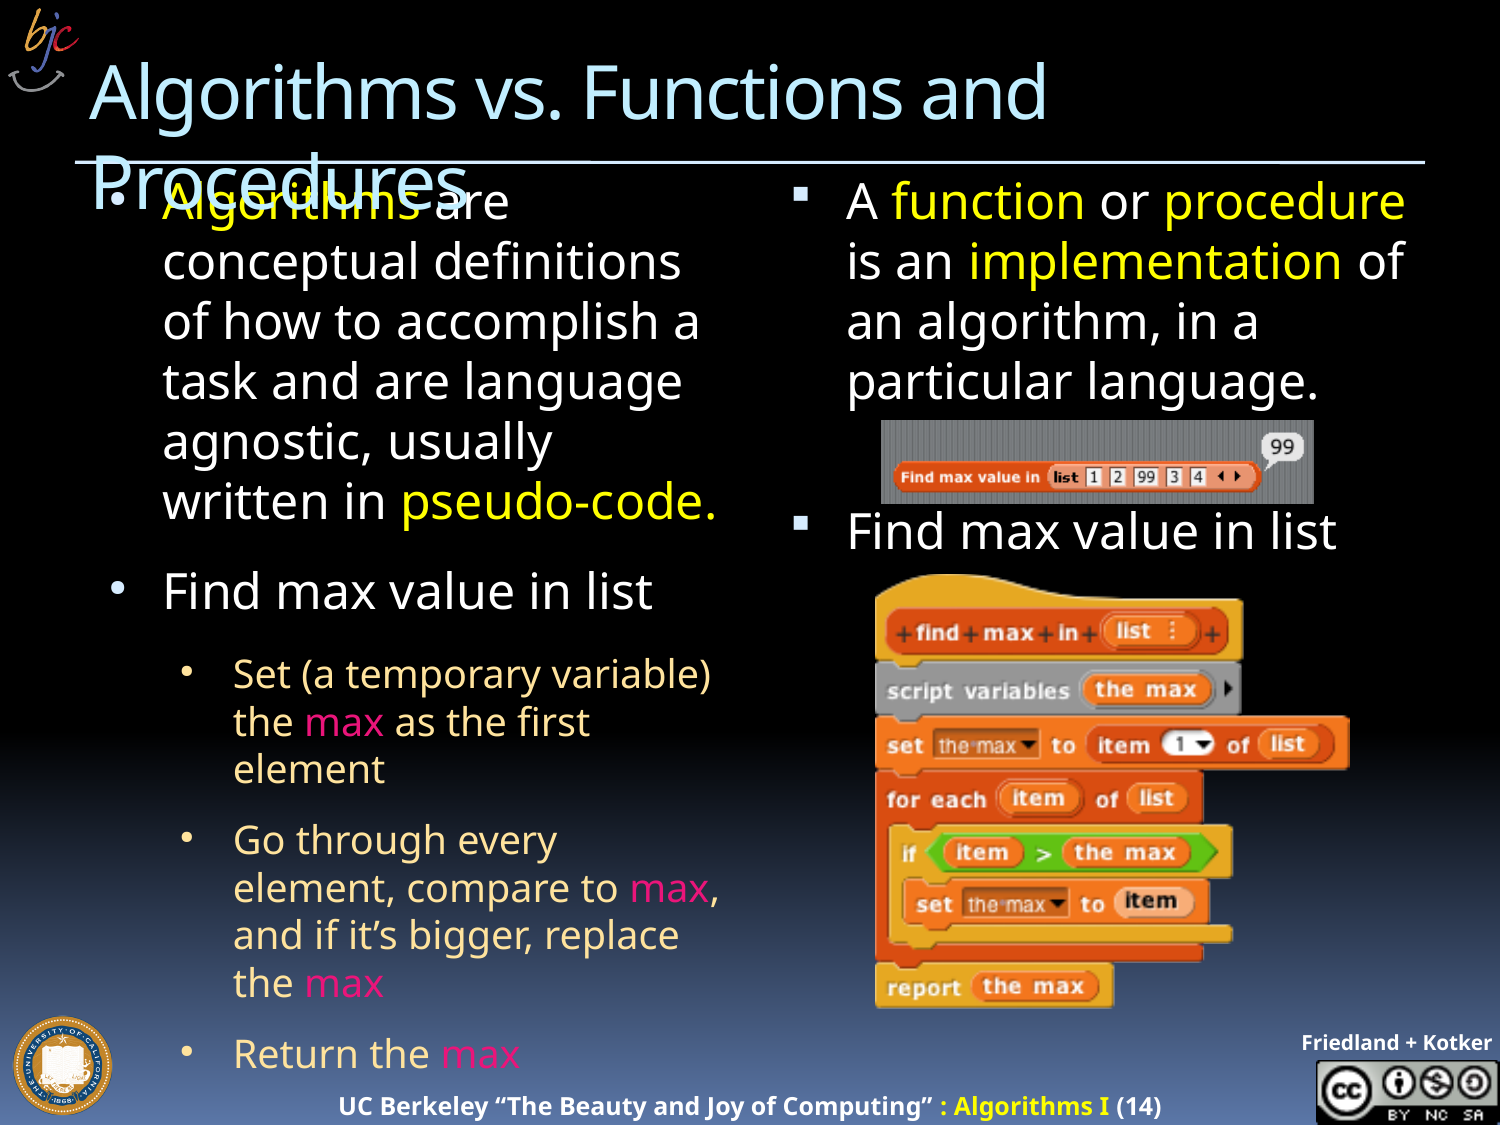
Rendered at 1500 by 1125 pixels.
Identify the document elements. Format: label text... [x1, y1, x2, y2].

title Algorithms vs. Functions and Procedures [75, 37, 1425, 163]
list A function or procedure is an implementation of an algorithm, in a particular language. Find max value in list [763, 162, 1427, 1034]
picture [880, 420, 1315, 505]
picture [8, 8, 79, 92]
list Algorithms are conceptual definitions of how to accomplish a task and are language agnostic, usually written in pseudo-code. Find max value in list Set (a temporary variable) the max as the first element Go through every element, compare to max, and if it’s bigger, replace the max Return the max [75, 163, 739, 1034]
picture [874, 574, 1351, 1015]
picture [12, 1015, 113, 1116]
picture [1316, 1060, 1500, 1125]
